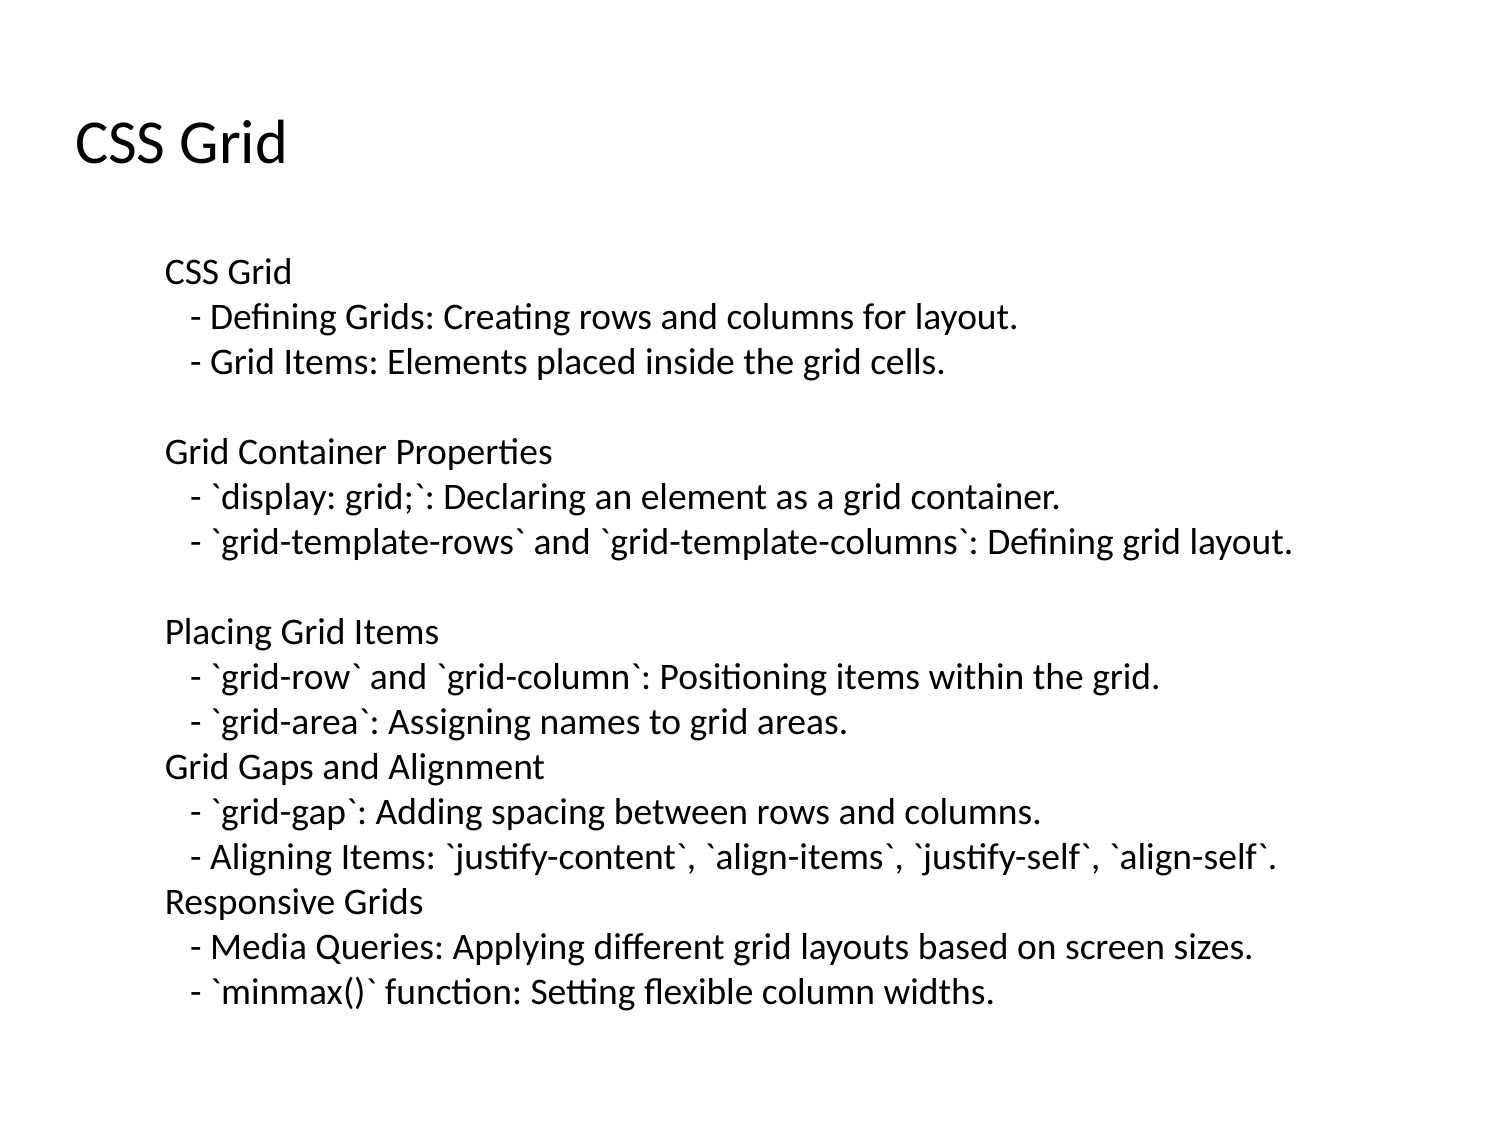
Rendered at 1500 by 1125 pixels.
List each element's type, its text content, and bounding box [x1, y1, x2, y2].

text_box CSS Grid - Defining Grids: Creating rows and columns for layout. - Grid Items: Elements placed inside the grid cells. Grid Container Properties - `display: grid;`: Declaring an element as a grid container. - `grid-template-rows` and `grid-template-columns`: Defining grid layout. Placing Grid Items - `grid-row` and `grid-column`: Positioning items within the grid. - `grid-area`: Assigning names to grid areas. Grid Gaps and Alignment - `grid-gap`: Adding spacing between rows and columns. - Aligning Items: `justify-content`, `align-items`, `justify-self`, `align-self`. Responsive Grids - Media Queries: Applying different grid layouts based on screen sizes. - `minmax()` function: Setting flexible column widths. [150, 149, 1500, 1065]
title CSS Grid [75, 45, 1425, 233]
